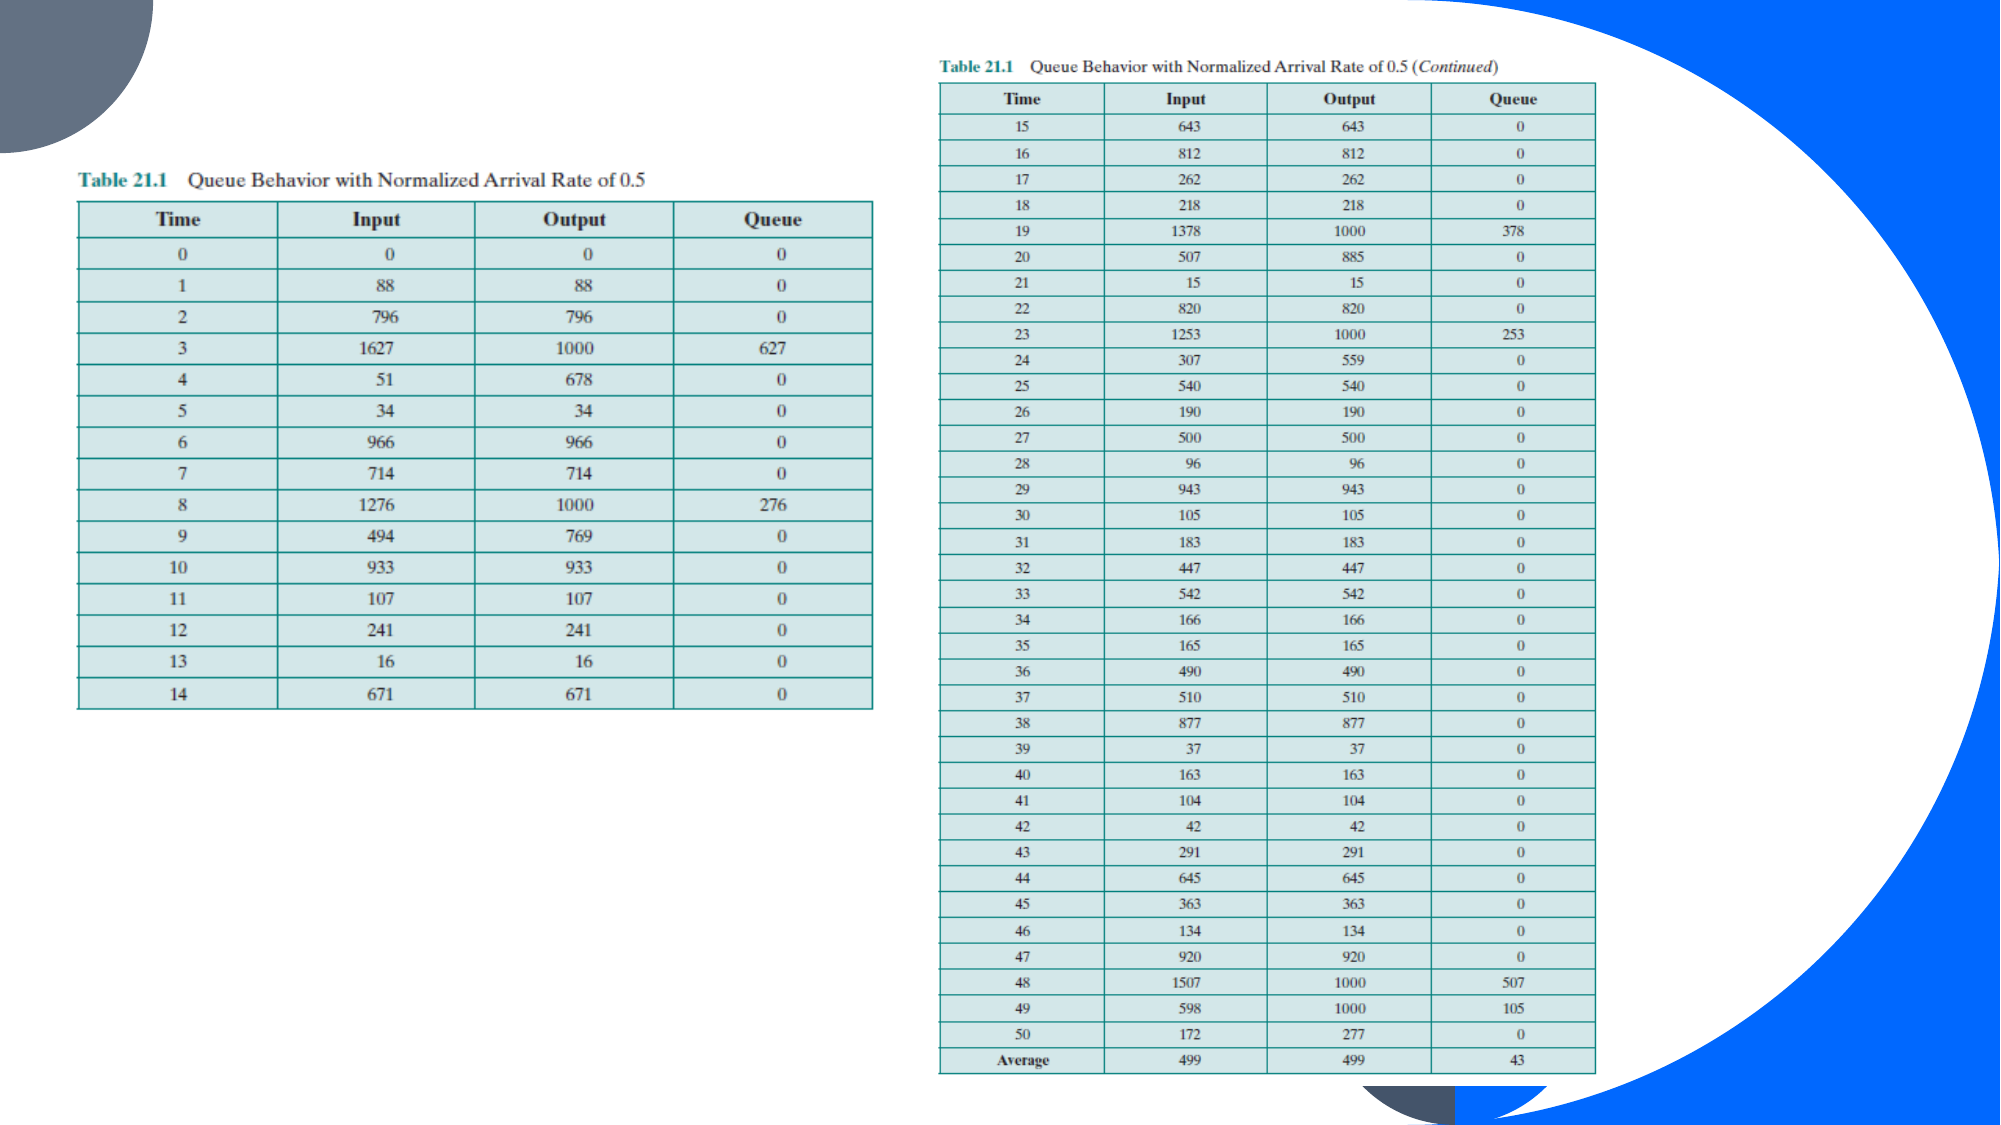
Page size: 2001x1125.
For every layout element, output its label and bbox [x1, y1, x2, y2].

picture [932, 49, 1604, 1086]
picture [69, 162, 886, 721]
